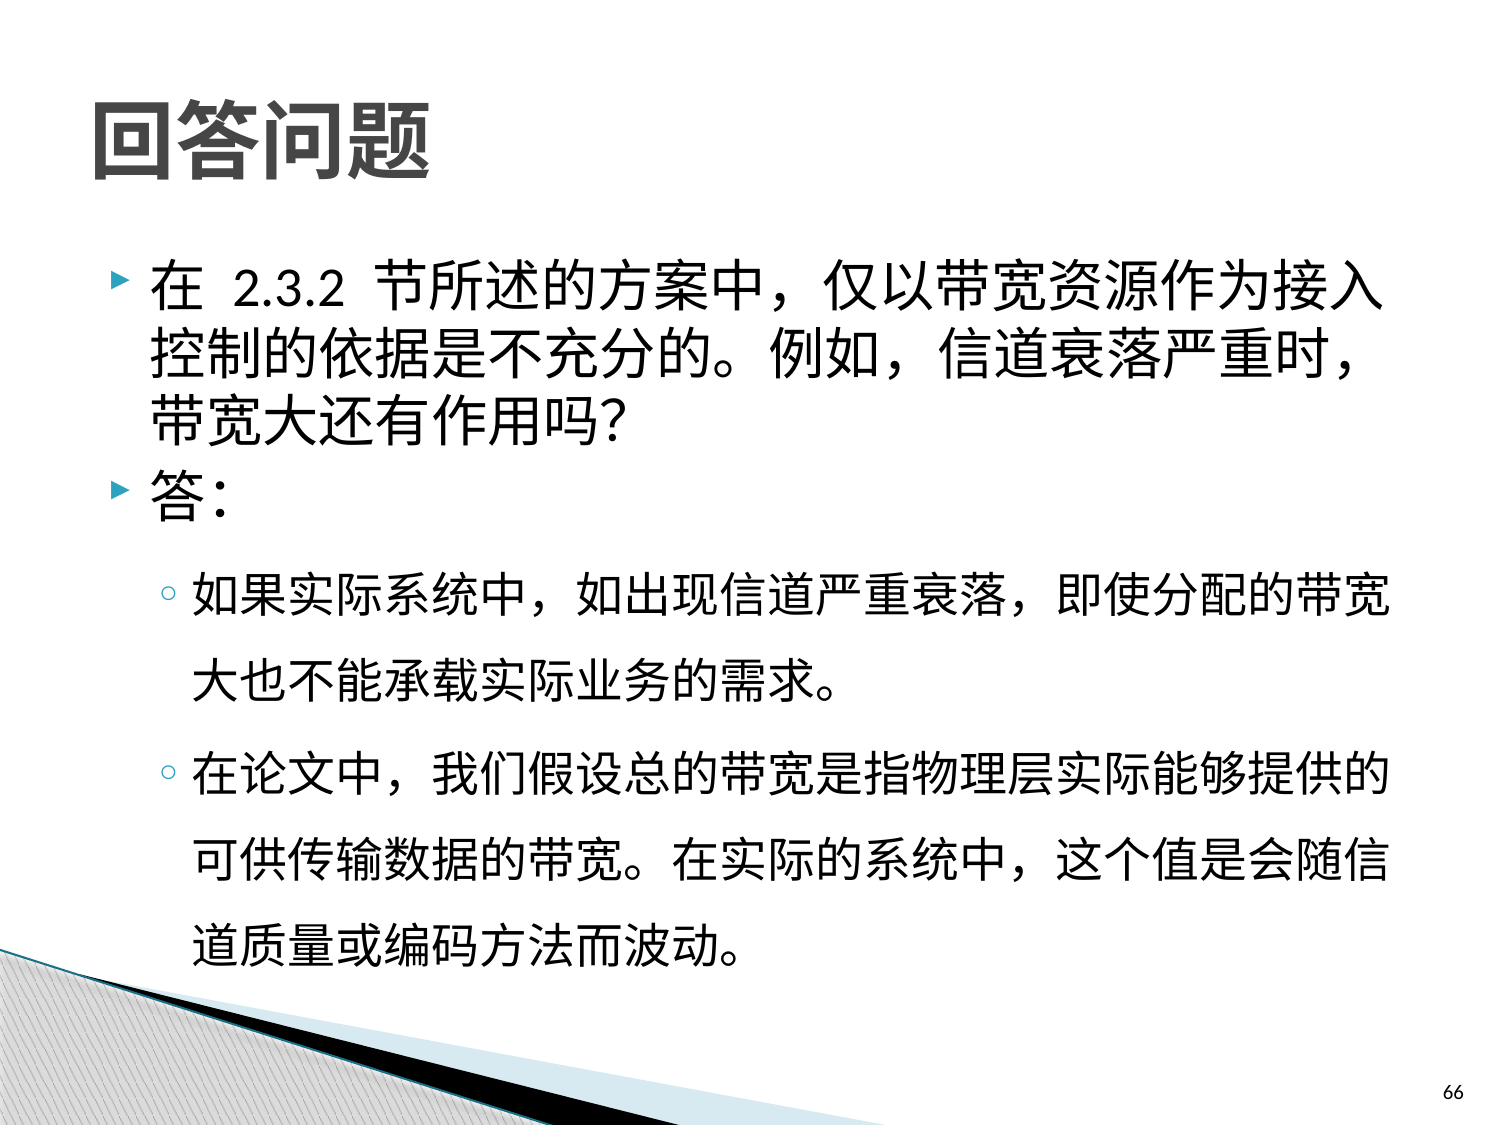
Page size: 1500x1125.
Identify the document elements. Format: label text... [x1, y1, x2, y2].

title 回答问题 [75, 45, 1425, 233]
list 在 2.3.2 节所述的方案中，仅以带宽资源作为接入控制的依据是不充分的。例如，信道衰落严重时，带宽大还有作用吗？ 答： 如果实际系统中，如出现信道严重衰落，即使分配的带宽大也不能承载实际业务的需求。 在论文中，我们假设总的带宽是指物理层实际能够提供的可供传输数据的带宽。在实际的系统中，这个值是会随信道质量或编码方法而波动。 [74, 242, 1426, 986]
slide_number 66 [1418, 1051, 1479, 1112]
